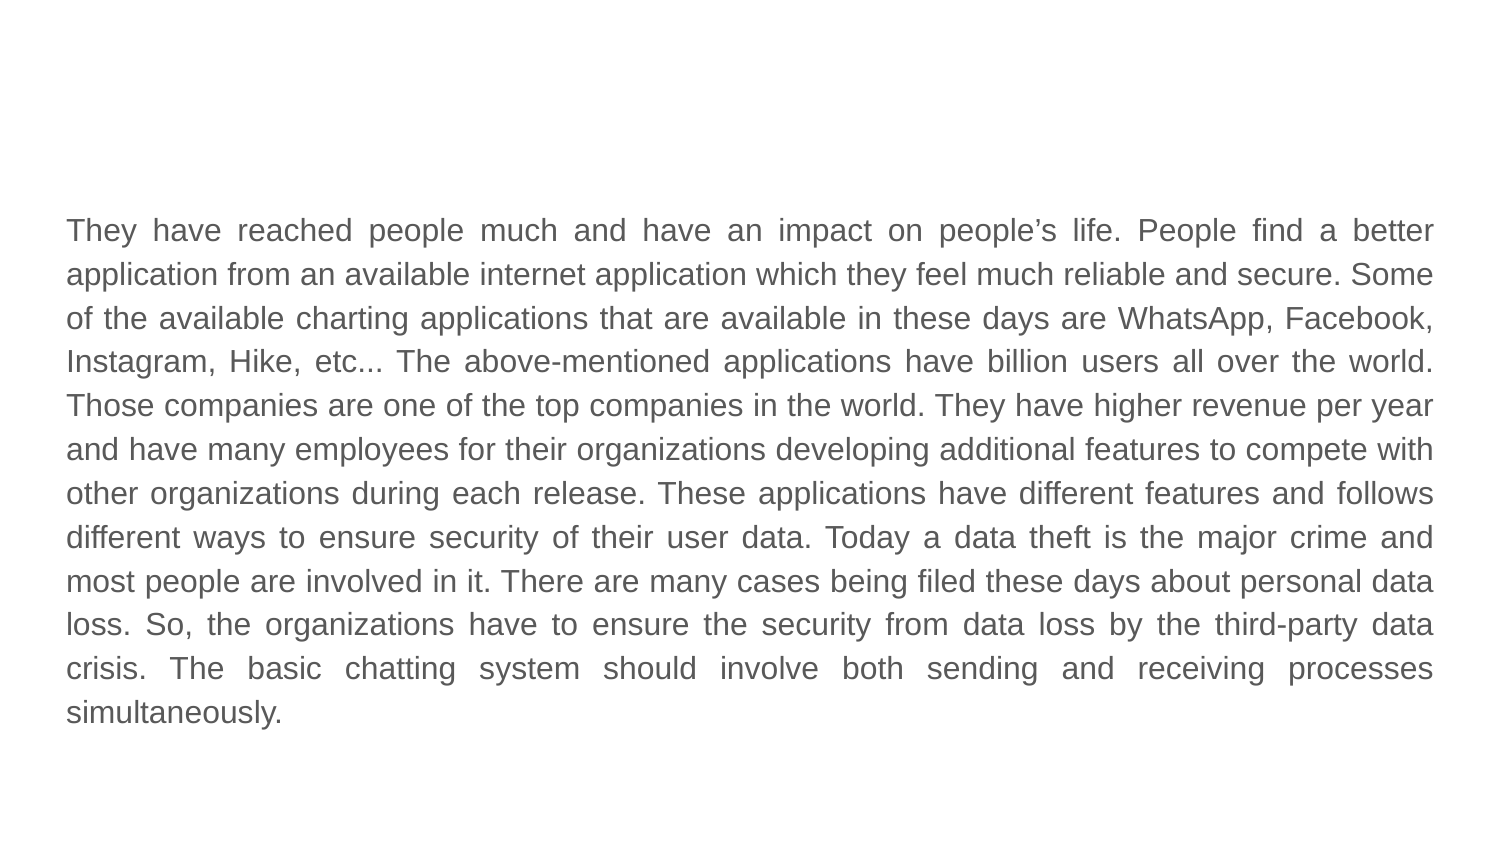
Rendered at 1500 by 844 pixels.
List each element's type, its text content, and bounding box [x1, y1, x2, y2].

list They have reached people much and have an impact on people’s life. People find a better application from an available internet application which they feel much reliable and secure. Some of the available charting applications that are available in these days are WhatsApp, Facebook, Instagram, Hike, etc... The above-mentioned applications have billion users all over the world. Those companies are one of the top companies in the world. They have higher revenue per year and have many employees for their organizations developing additional features to compete with other organizations during each release. These applications have different features and follows different ways to ensure security of their user data. Today a data theft is the major crime and most people are involved in it. There are many cases being filed these days about personal data loss. So, the organizations have to ensure the security from data loss by the third-party data crisis. The basic chatting system should involve both sending and receiving processes simultaneously. [51, 189, 1449, 750]
